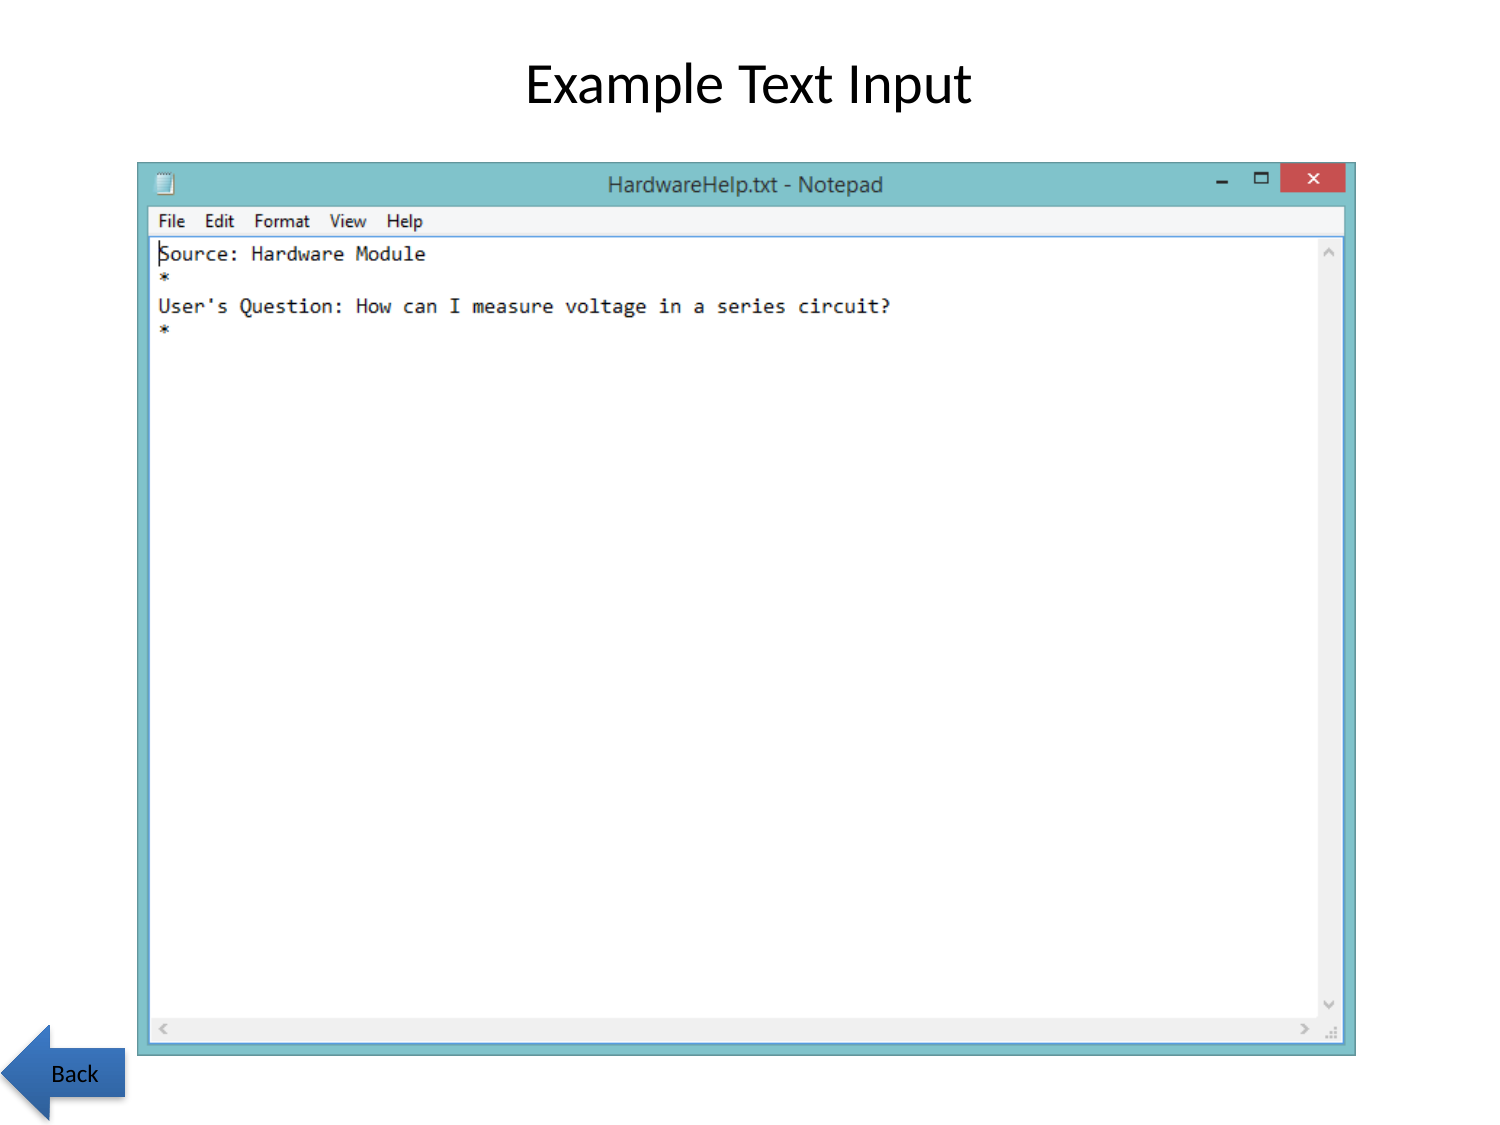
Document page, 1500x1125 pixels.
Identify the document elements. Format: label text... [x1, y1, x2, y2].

picture [137, 162, 1356, 1056]
text_box Back [1, 1024, 125, 1121]
title Example Text Input [0, 0, 1500, 162]
